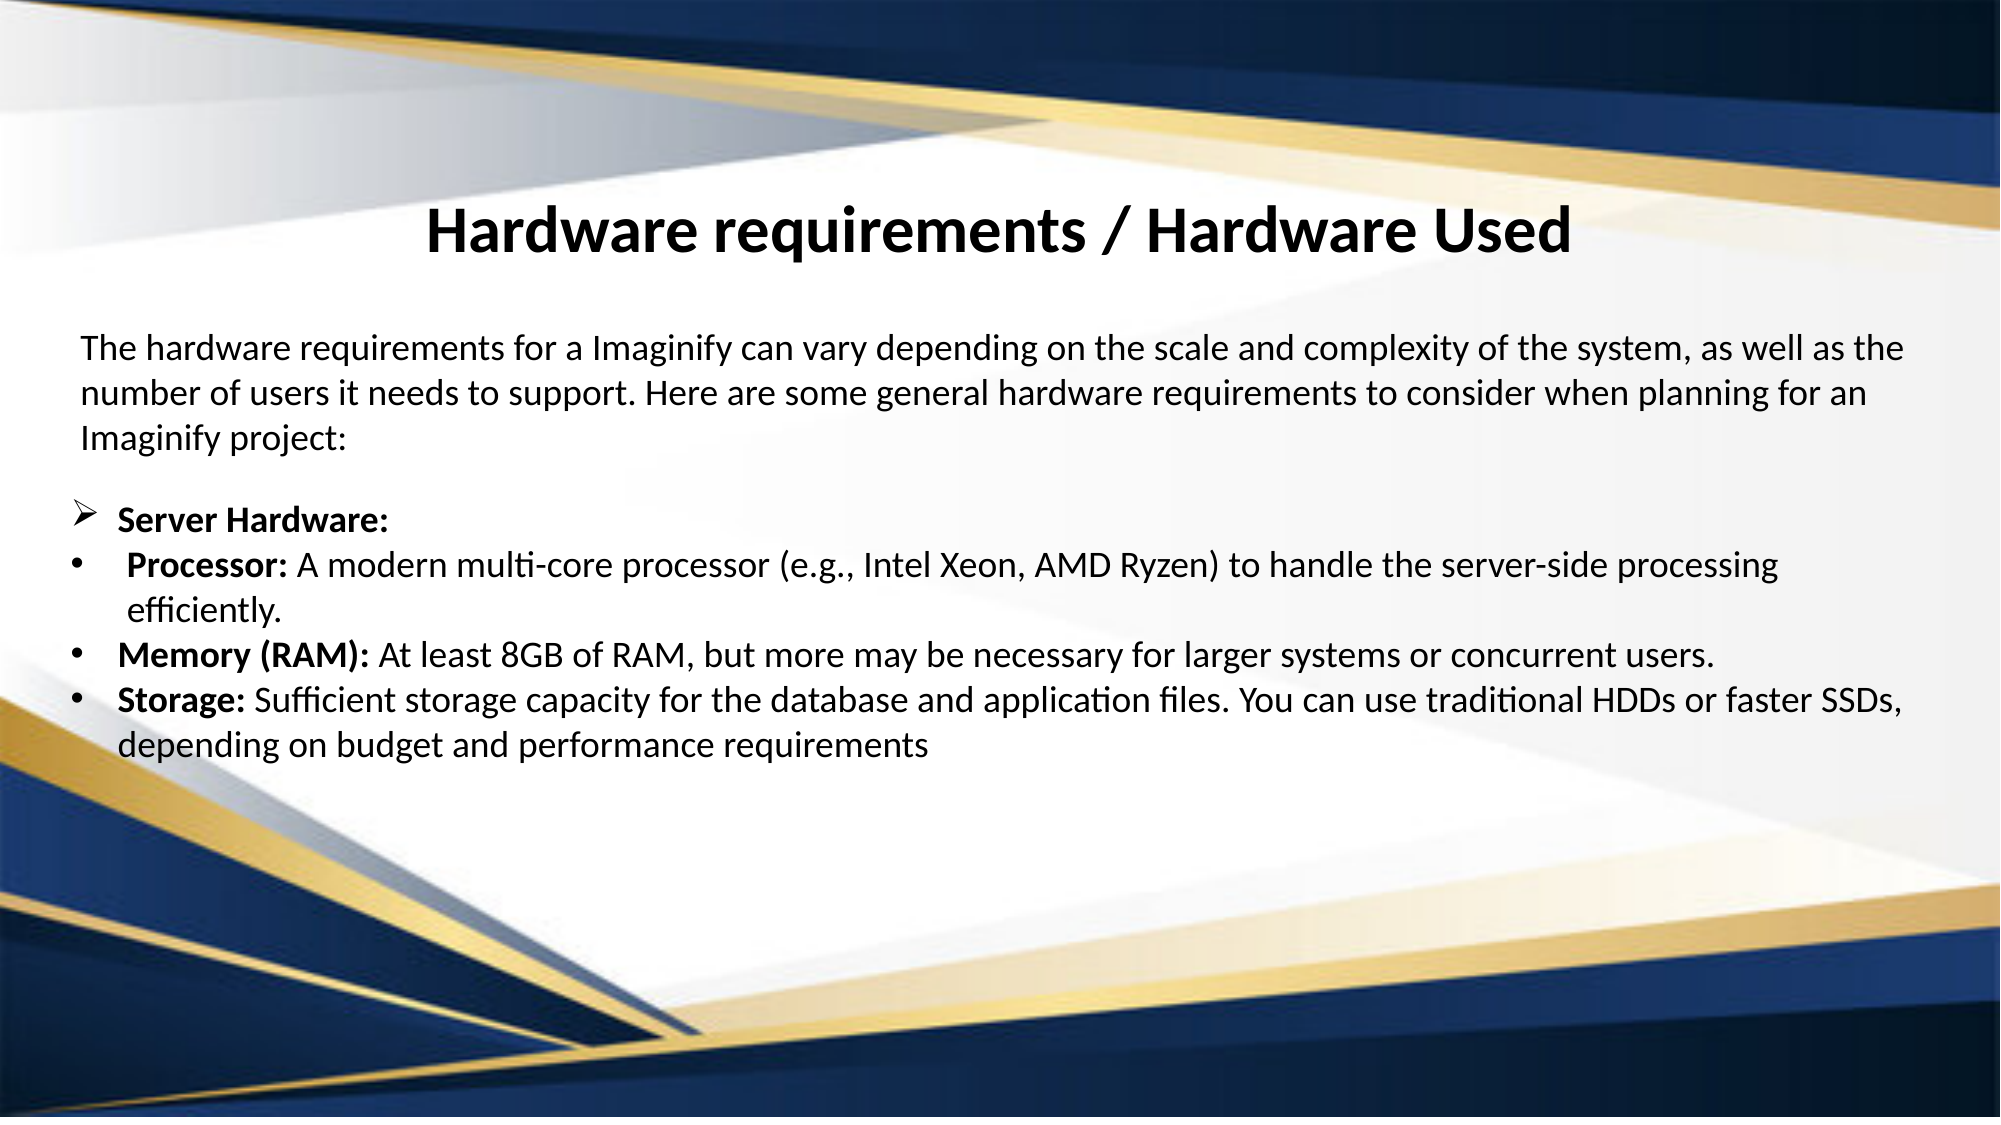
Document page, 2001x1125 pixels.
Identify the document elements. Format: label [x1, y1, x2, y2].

list [0, 0, 2000, 1117]
